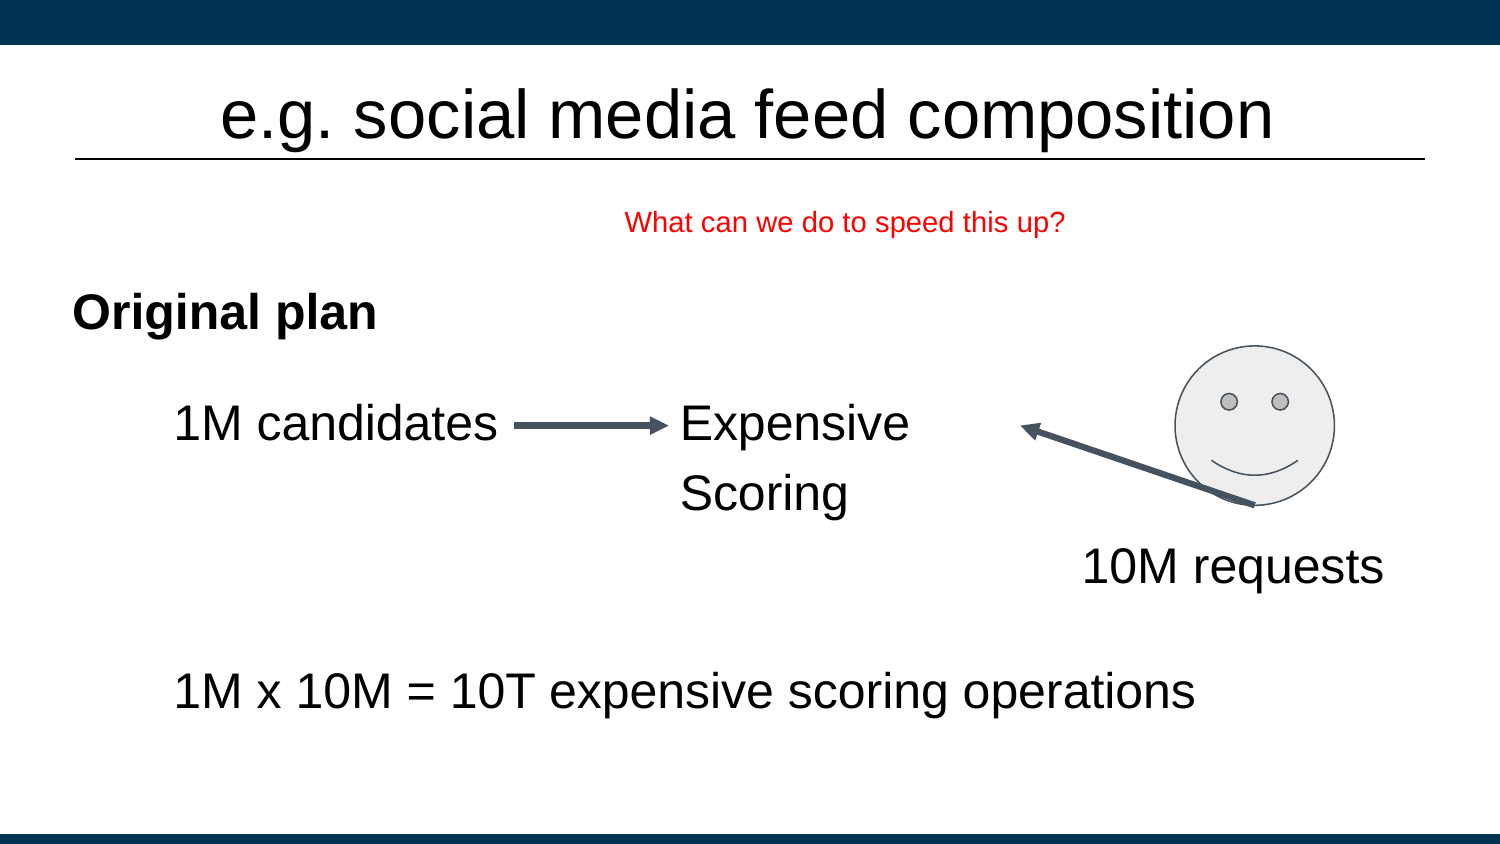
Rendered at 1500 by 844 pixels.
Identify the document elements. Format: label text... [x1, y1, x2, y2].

list Expensive Scoring [668, 384, 1021, 467]
text_box [1175, 345, 1335, 506]
title e.g. social media feed composition [56, 58, 1440, 165]
list 10M requests [1070, 527, 1440, 610]
list Original plan [60, 273, 413, 356]
list 1M candidates [162, 384, 514, 467]
list 1M x 10M = 10T expensive scoring operations [162, 652, 1238, 735]
text_box What can we do to speed this up? [609, 188, 1463, 254]
